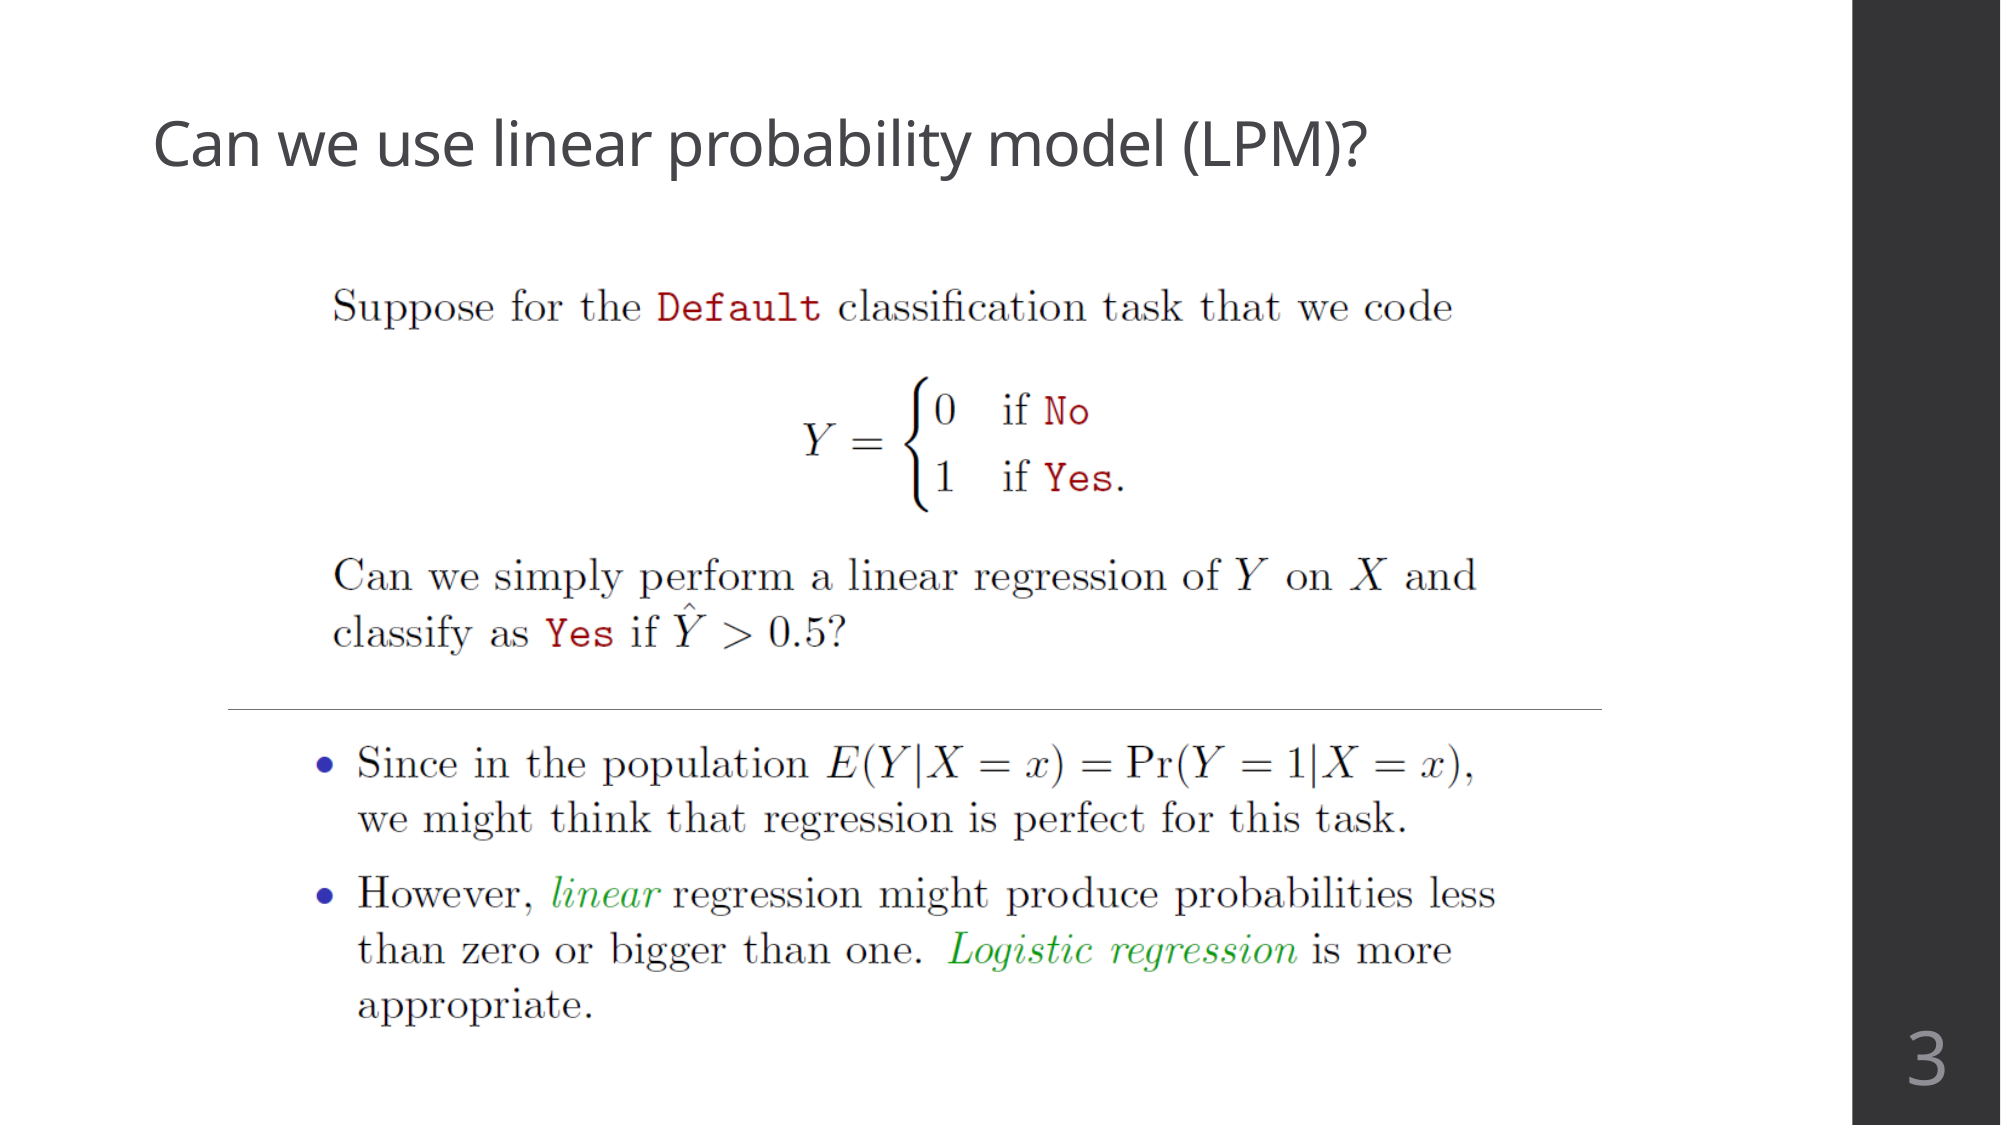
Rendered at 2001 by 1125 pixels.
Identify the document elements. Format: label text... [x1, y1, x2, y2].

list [314, 273, 1513, 700]
slide_number 3 [1852, 1012, 2000, 1110]
title Can we use linear probability model (LPM)? [137, 59, 1863, 187]
picture [300, 734, 1527, 1040]
